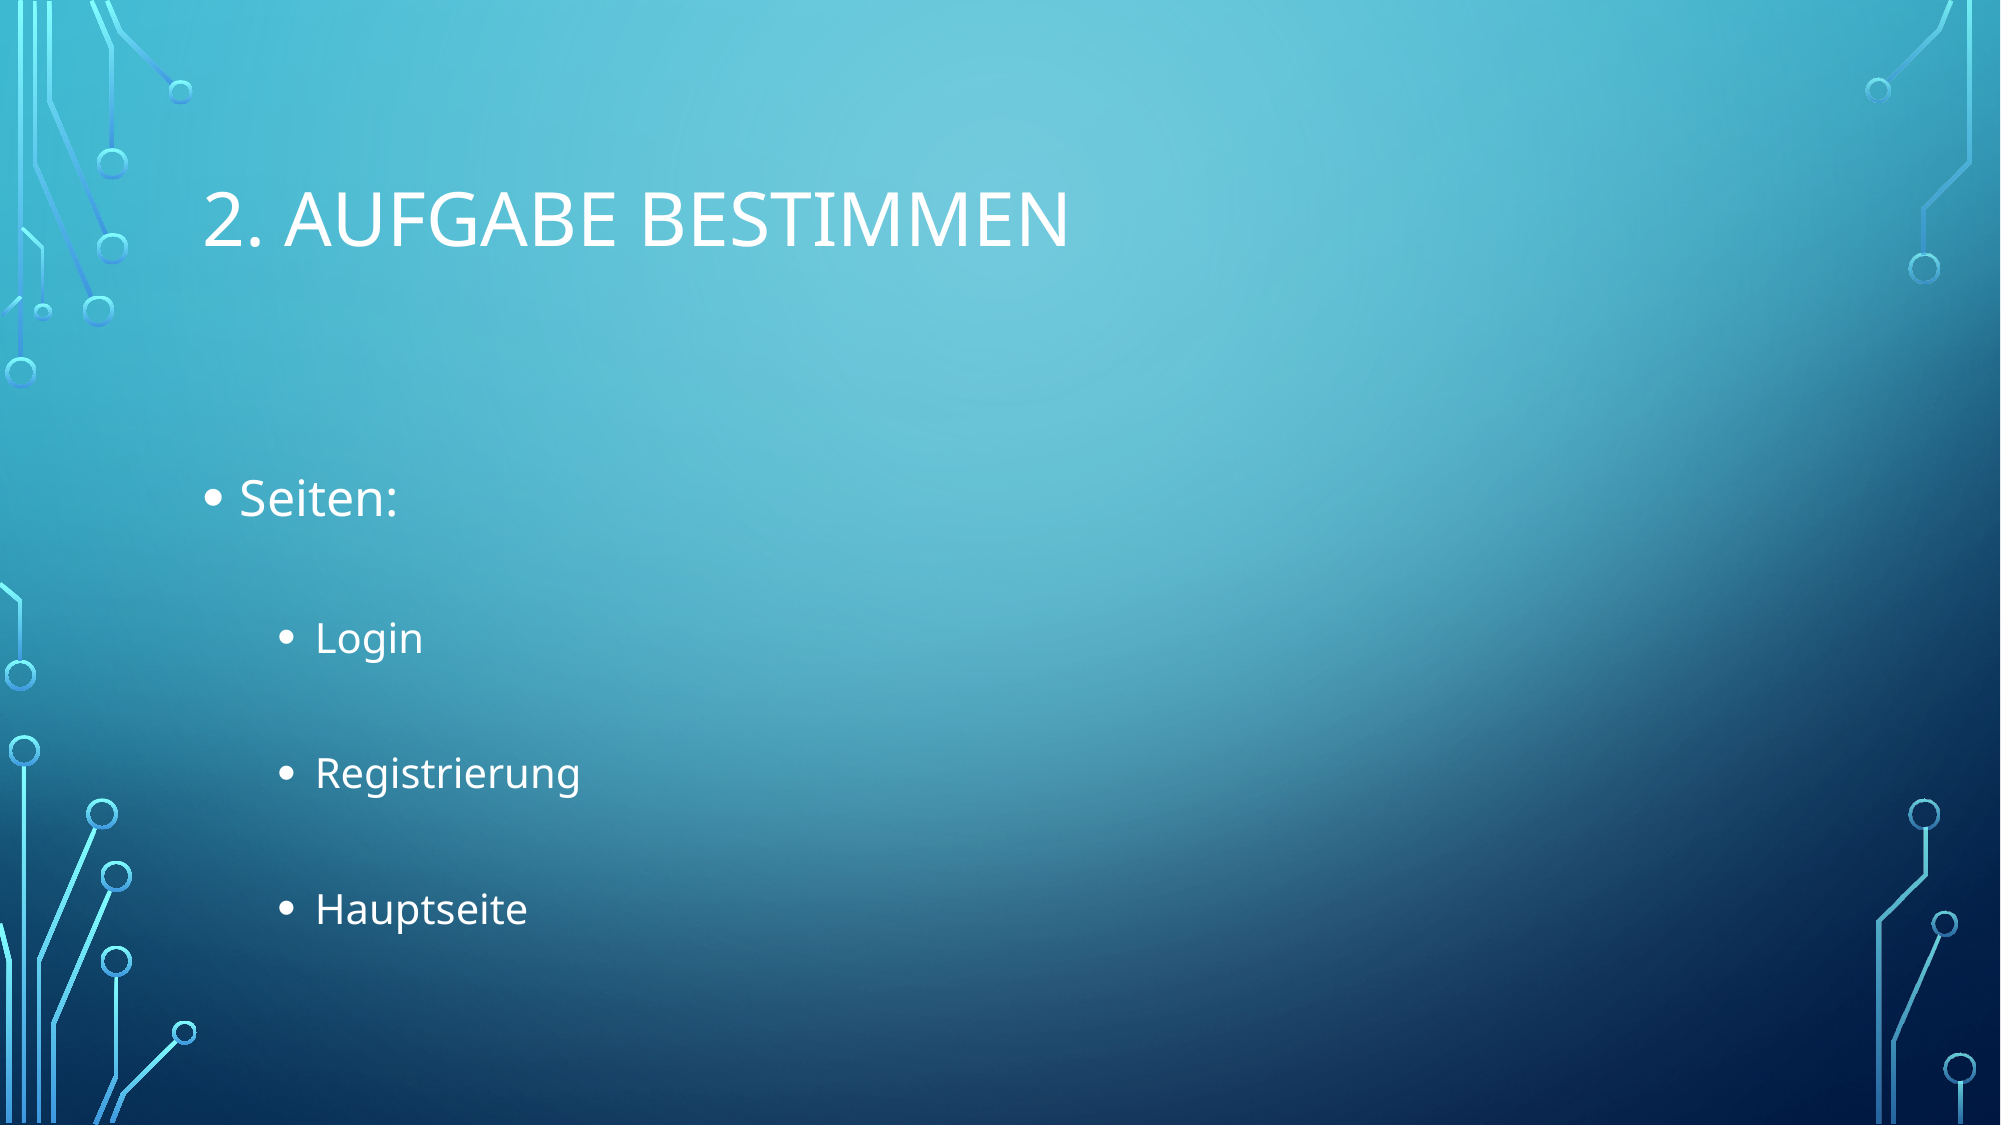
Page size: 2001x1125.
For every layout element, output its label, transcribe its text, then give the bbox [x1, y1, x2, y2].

list Seiten: Login Registrierung Hauptseite [187, 369, 1813, 950]
title 2. Aufgabe bestimmen [187, 101, 1813, 344]
